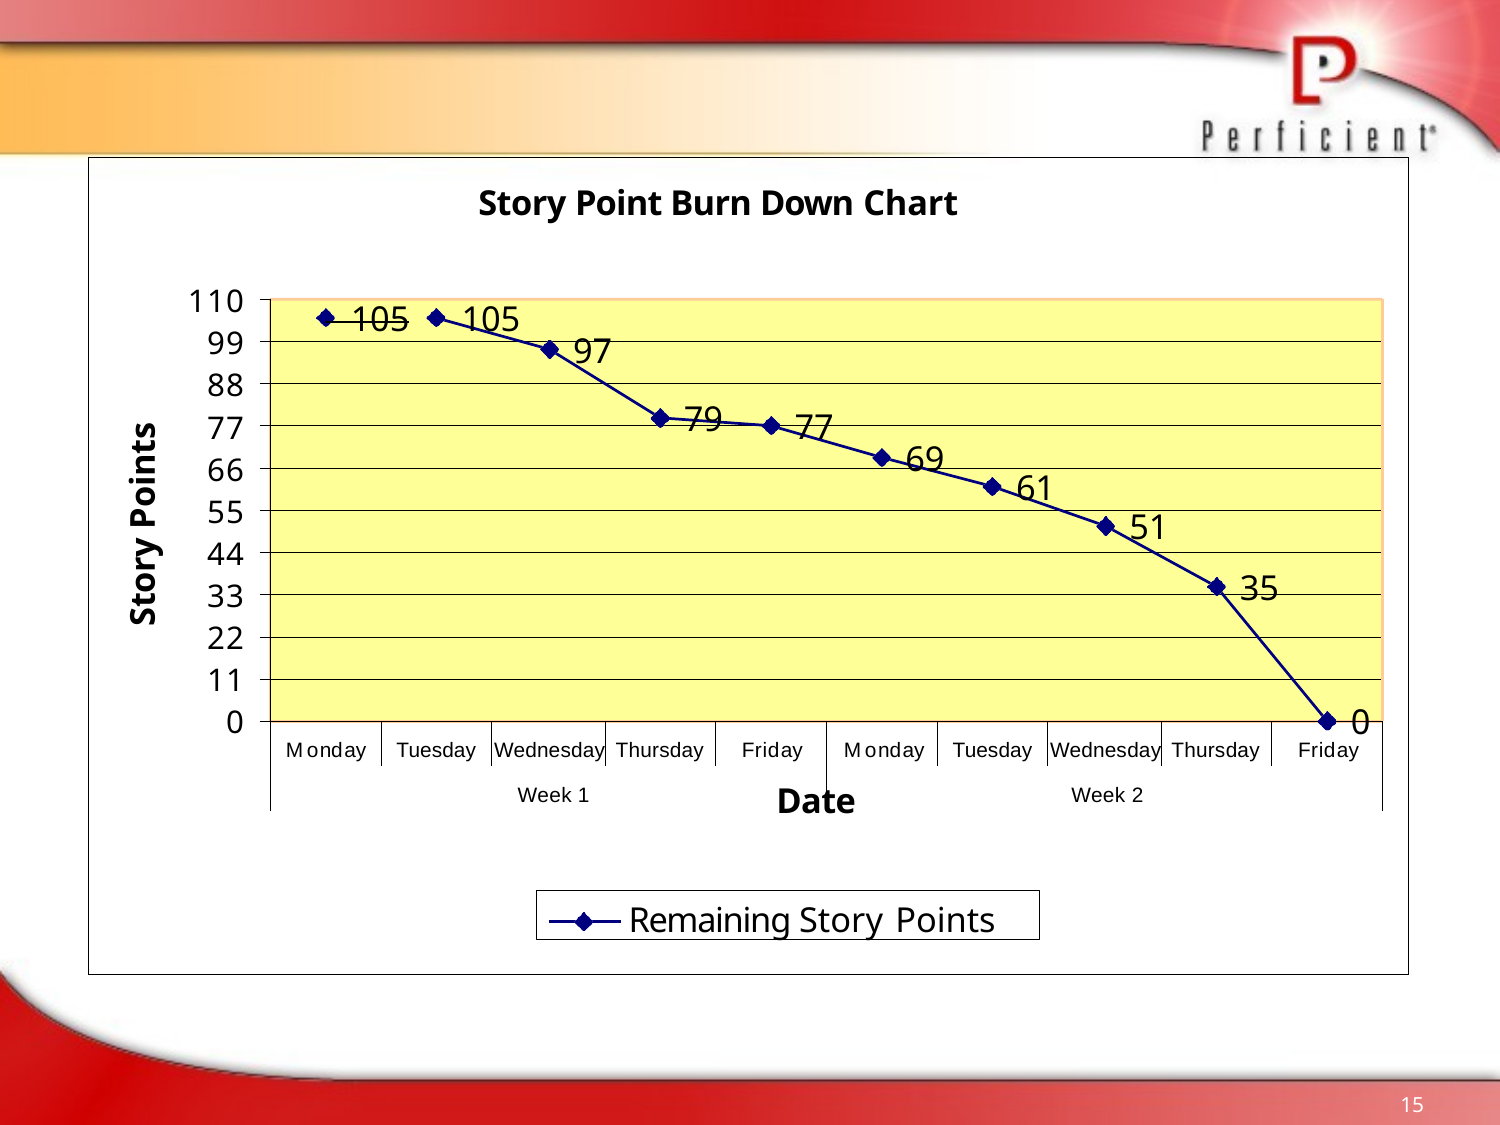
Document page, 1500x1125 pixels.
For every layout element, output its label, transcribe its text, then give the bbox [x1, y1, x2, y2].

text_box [547, 911, 623, 931]
picture [0, 0, 1500, 1125]
slide_number 15 [1394, 1089, 1434, 1125]
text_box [87, 156, 1409, 975]
